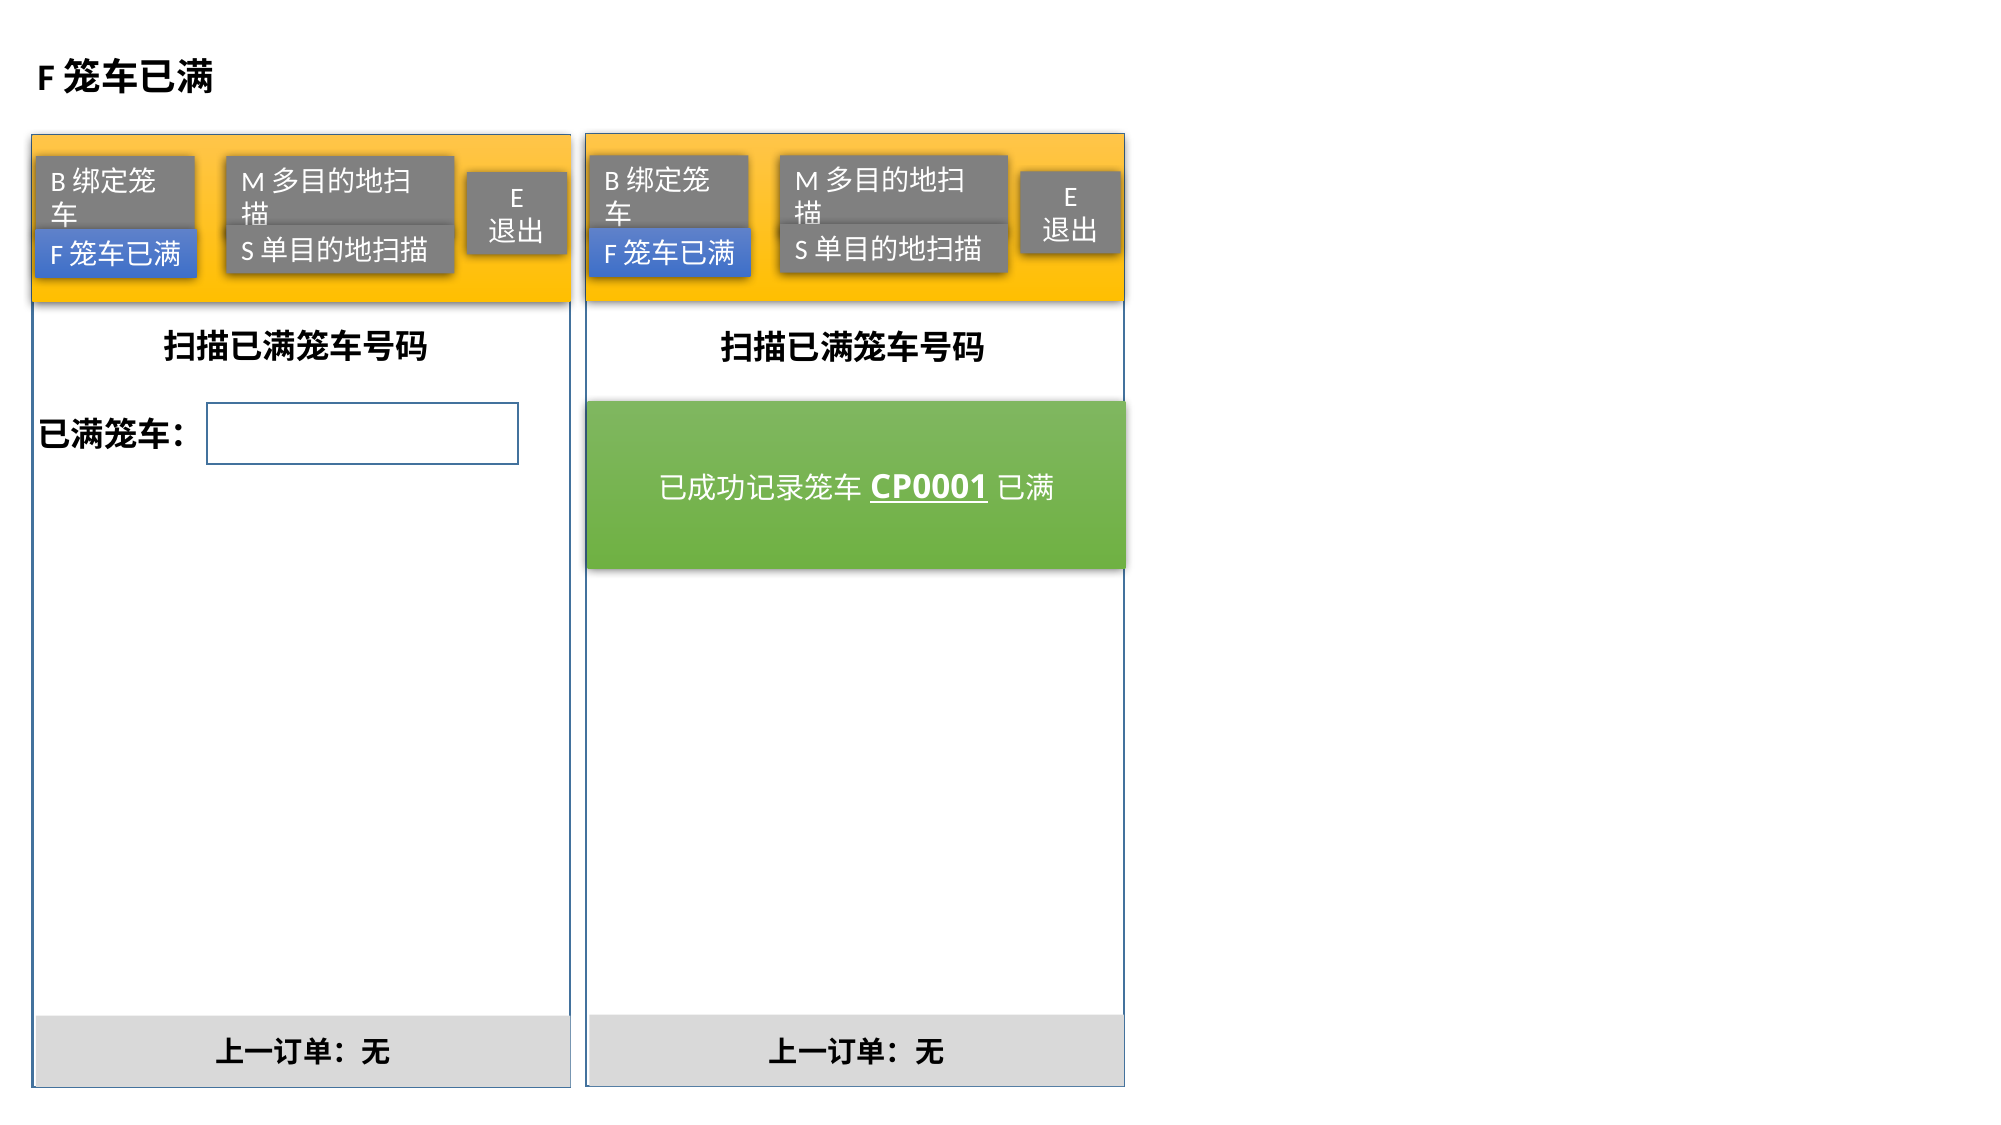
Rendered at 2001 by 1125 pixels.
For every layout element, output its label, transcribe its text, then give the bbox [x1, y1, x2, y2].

text_box [586, 134, 1124, 301]
text_box 扫描已满笼车号码 [29, 317, 564, 373]
text_box [585, 310, 1125, 399]
text_box E 退出 [466, 172, 568, 255]
text_box M多目的地扫描 [226, 156, 455, 221]
text_box F笼车已满 [22, 45, 1103, 105]
text_box B绑定笼车 [589, 155, 749, 223]
text_box [31, 312, 571, 1088]
text_box [32, 135, 571, 302]
text_box M多目的地扫描 [780, 155, 1008, 219]
text_box 上一订单：无 [588, 1014, 1125, 1087]
text_box B绑定笼车 [35, 156, 195, 225]
text_box F笼车已满 [35, 229, 197, 278]
text_box S单目的地扫描 [226, 225, 455, 274]
text_box 扫描已满笼车号码 [586, 318, 1121, 374]
text_box F笼车已满 [589, 228, 751, 277]
text_box 已成功记录笼车CP0001已满 [587, 401, 1126, 569]
text_box [206, 402, 519, 465]
text_box 已满笼车： [22, 395, 203, 472]
text_box 上一订单：无 [35, 1015, 571, 1088]
text_box S单目的地扫描 [780, 224, 1008, 273]
text_box E 退出 [1020, 171, 1121, 254]
text_box [585, 576, 1125, 1087]
